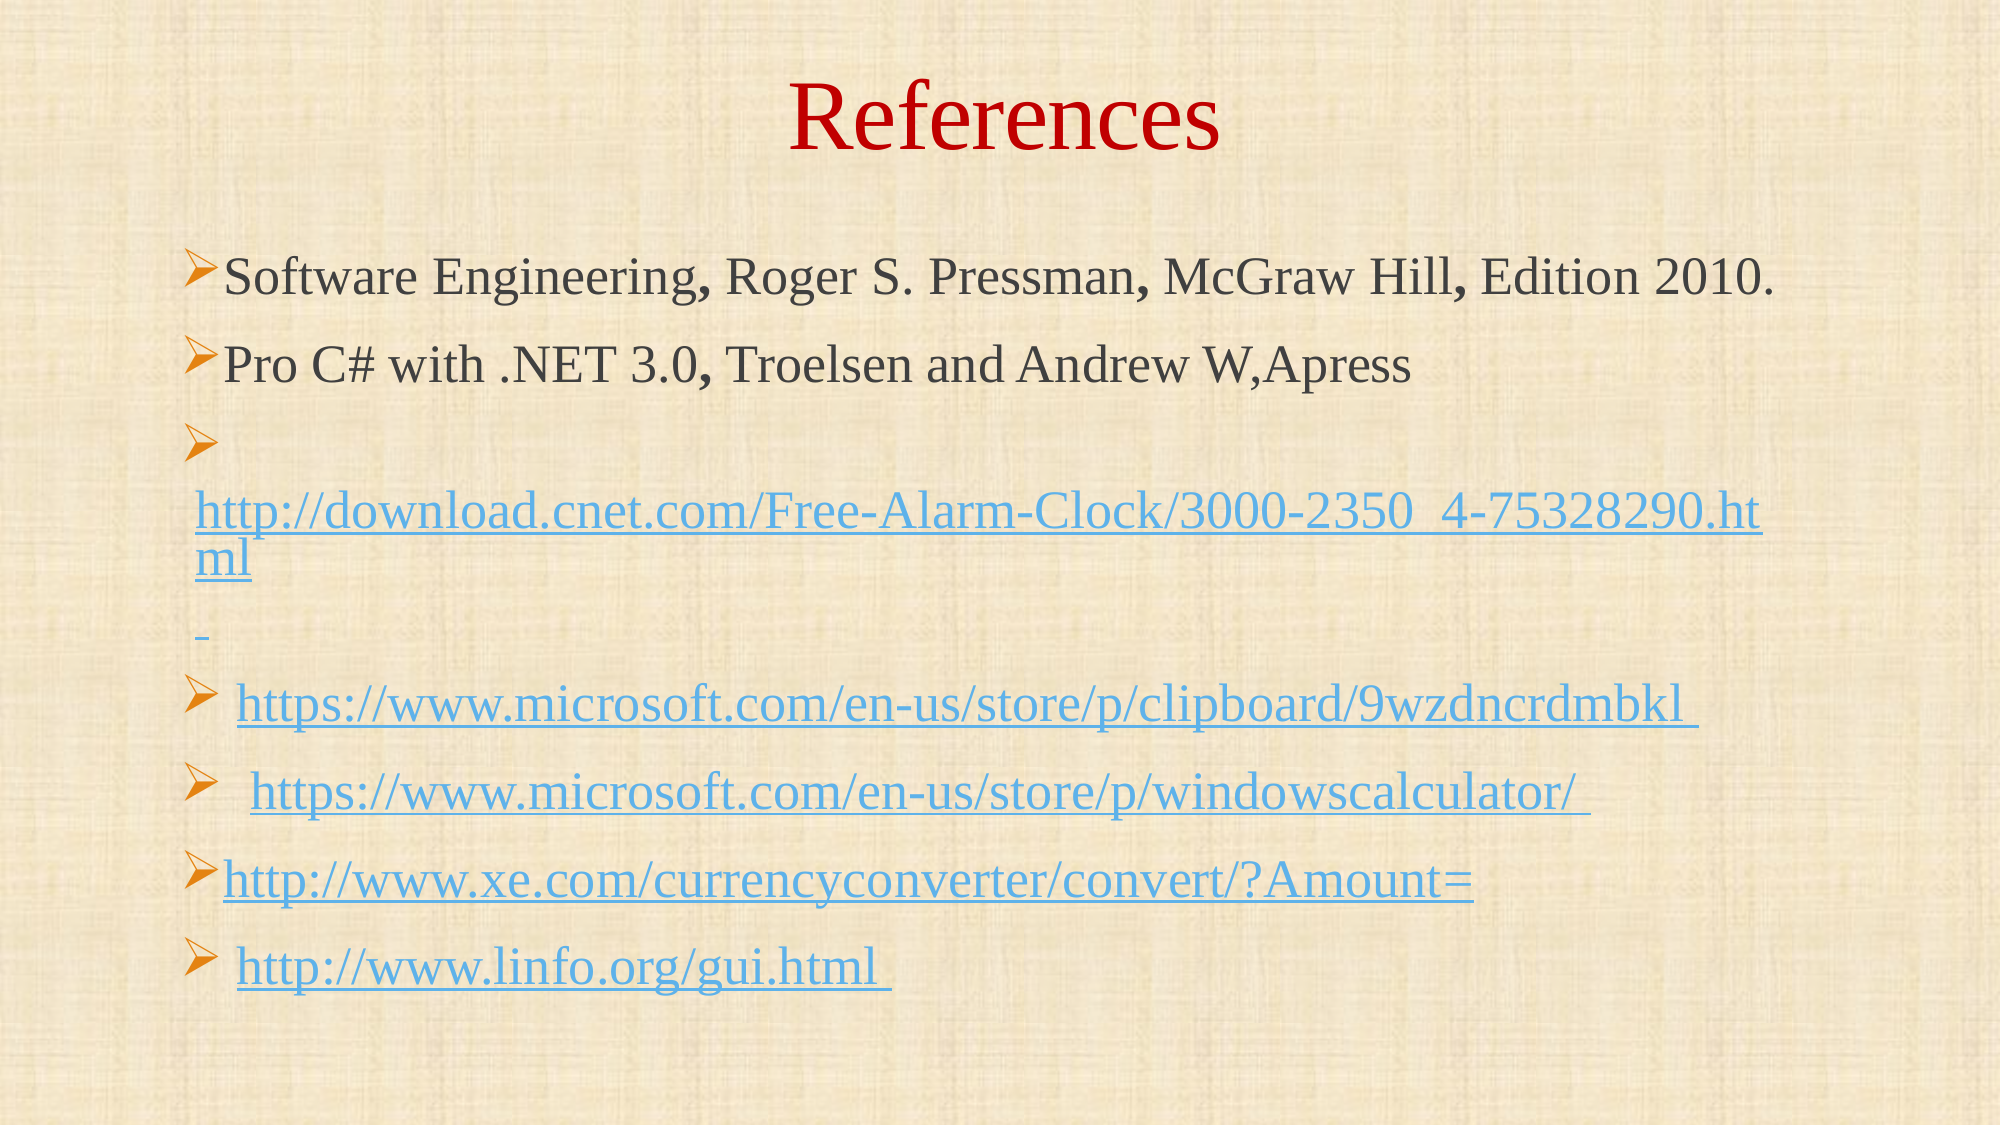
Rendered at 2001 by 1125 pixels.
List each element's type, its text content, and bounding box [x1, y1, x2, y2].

title References [180, 47, 1830, 178]
list Software Engineering, Roger S. Pressman, McGraw Hill, Edition 2010. Pro C# with .NET 3.0, Troelsen and Andrew W,Apress http://download.cnet.com/Free-Alarm-Clock/3000-2350_4-75328290.html https://www.microsoft.com/en-us/store/p/clipboard/9wzdncrdmbkl https://www.microsoft.com/en-us/store/p/windowscalculator/ http://www.xe.com/currencyconverter/convert/?Amount= http://www.linfo.org/gui.html [180, 240, 1830, 1020]
